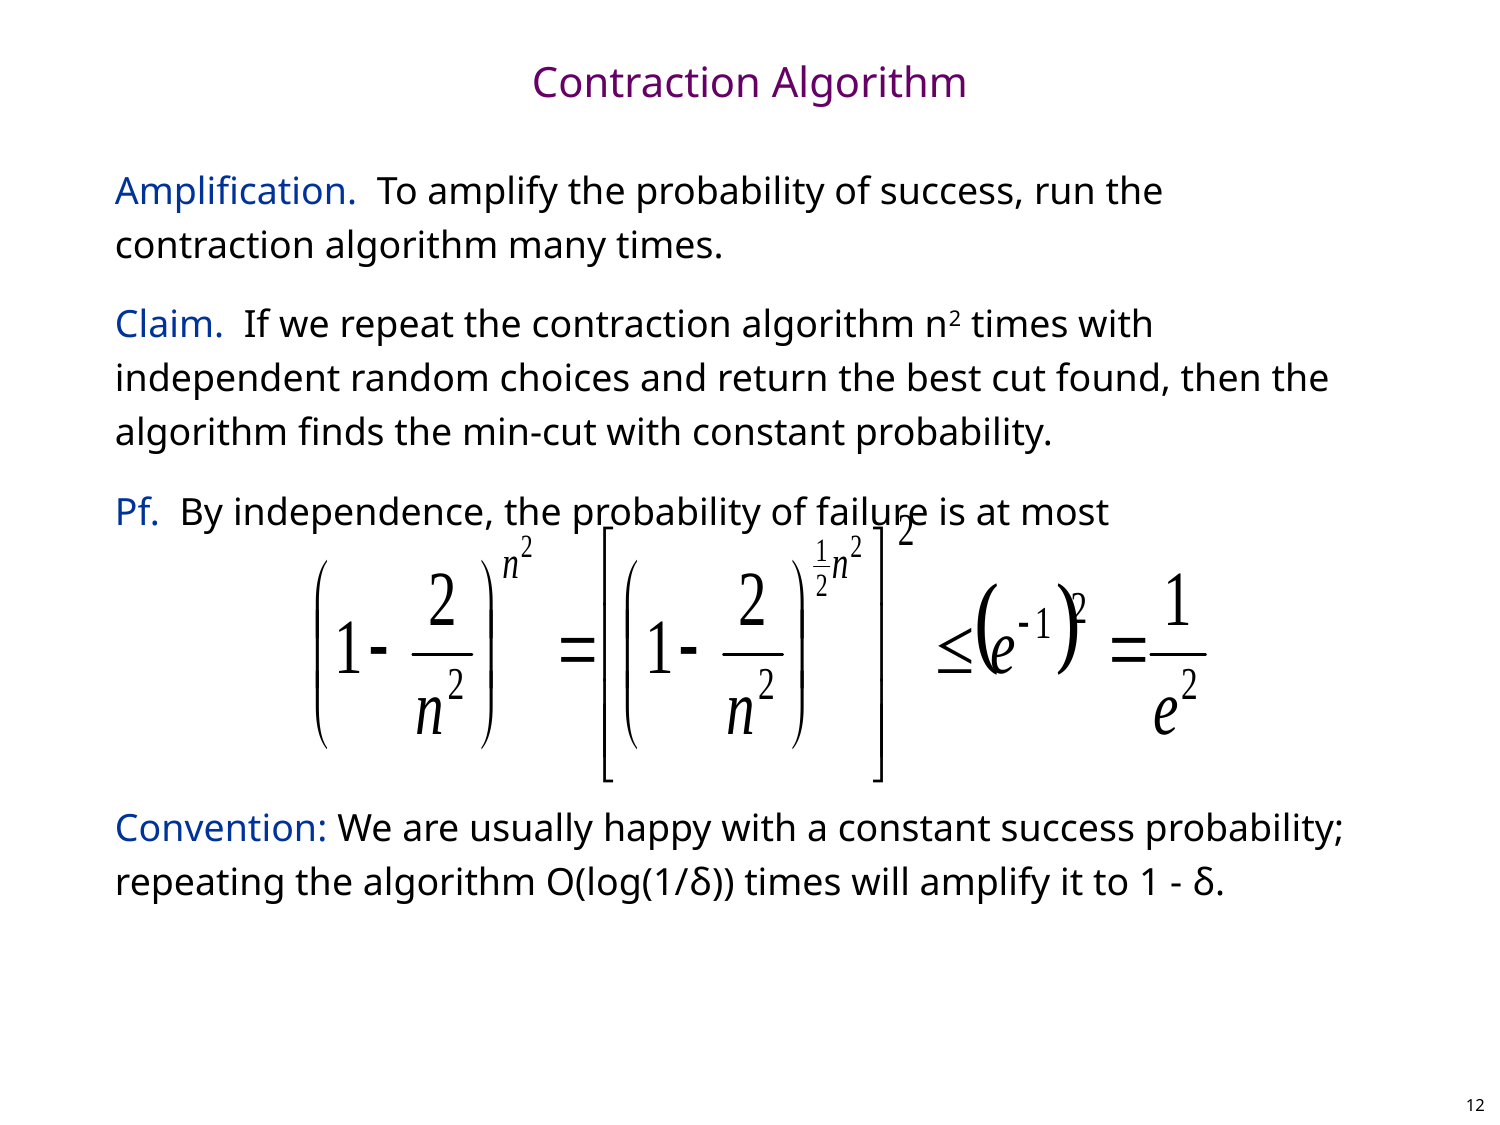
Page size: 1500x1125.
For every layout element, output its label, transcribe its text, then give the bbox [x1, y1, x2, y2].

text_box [303, 491, 1220, 798]
title Contraction Algorithm [0, 50, 1500, 125]
list Amplification. To amplify the probability of success, run the contraction algorithm many times. Claim. If we repeat the contraction algorithm n2 times with independent random choices and return the best cut found, then the algorithm finds the min-cut with constant probability. Pf. By independence, the probability of failure is at most Convention: We are usually happy with a constant success probability; repeating the algorithm O(log(1/δ)) times will amplify it to 1 - δ. [99, 149, 1388, 1038]
slide_number 12 [1187, 1087, 1500, 1125]
